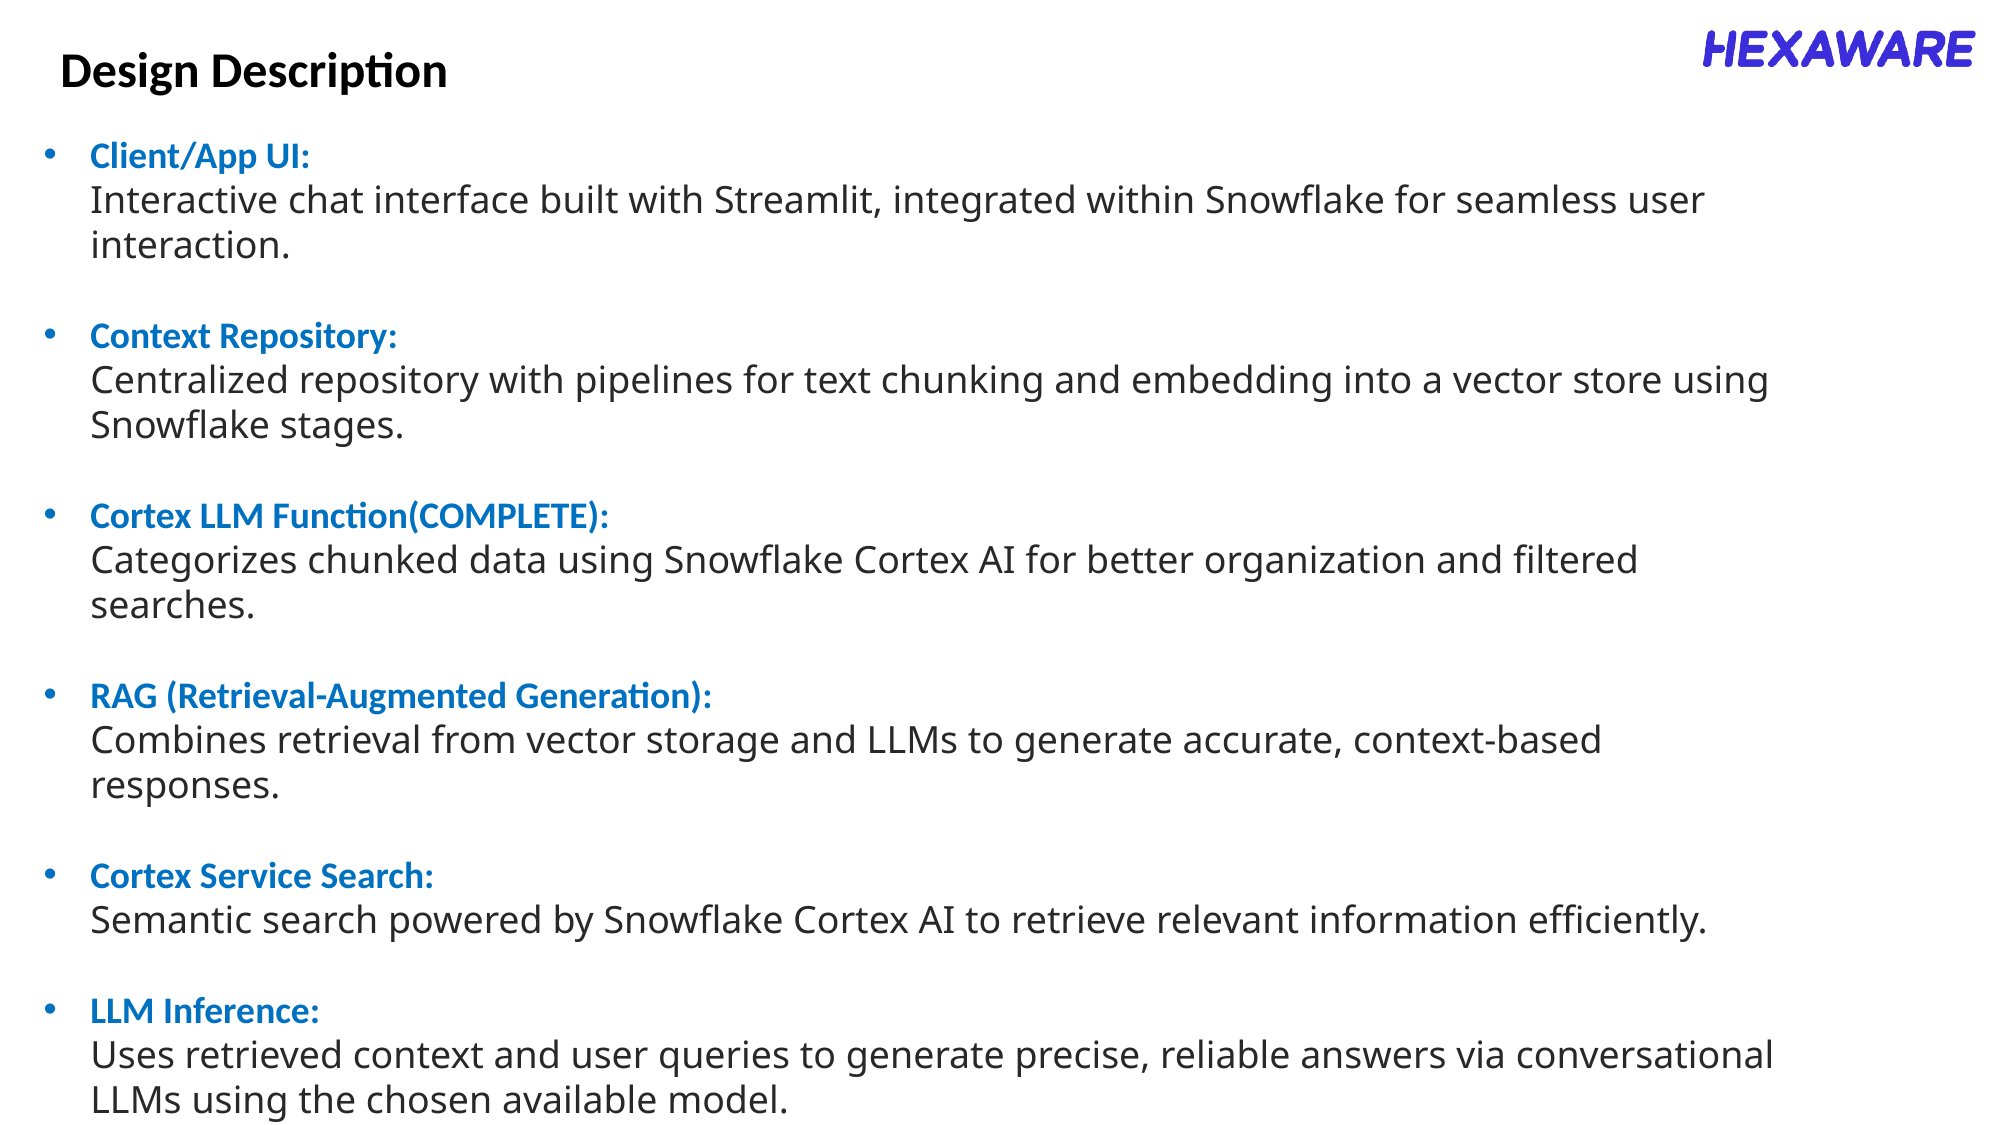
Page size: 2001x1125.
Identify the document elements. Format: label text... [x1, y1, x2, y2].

text_box Design Description [45, 30, 1424, 106]
text_box Client/App UI: Interactive chat interface built with Streamlit, integrated within Snowflake for seamless user interaction. Context Repository: Centralized repository with pipelines for text chunking and embedding into a vector store using Snowflake stages. Cortex LLM Function(COMPLETE): Categorizes chunked data using Snowflake Cortex AI for better organization and filtered searches. RAG (Retrieval-Augmented Generation): Combines retrieval from vector storage and LLMs to generate accurate, context-based responses. Cortex Service Search: Semantic search powered by Snowflake Cortex AI to retrieve relevant information efficiently. LLM Inference: Uses retrieved context and user queries to generate precise, reliable answers via conversational LLMs using the chosen available model. [28, 123, 1801, 1125]
picture [1703, 30, 1976, 67]
